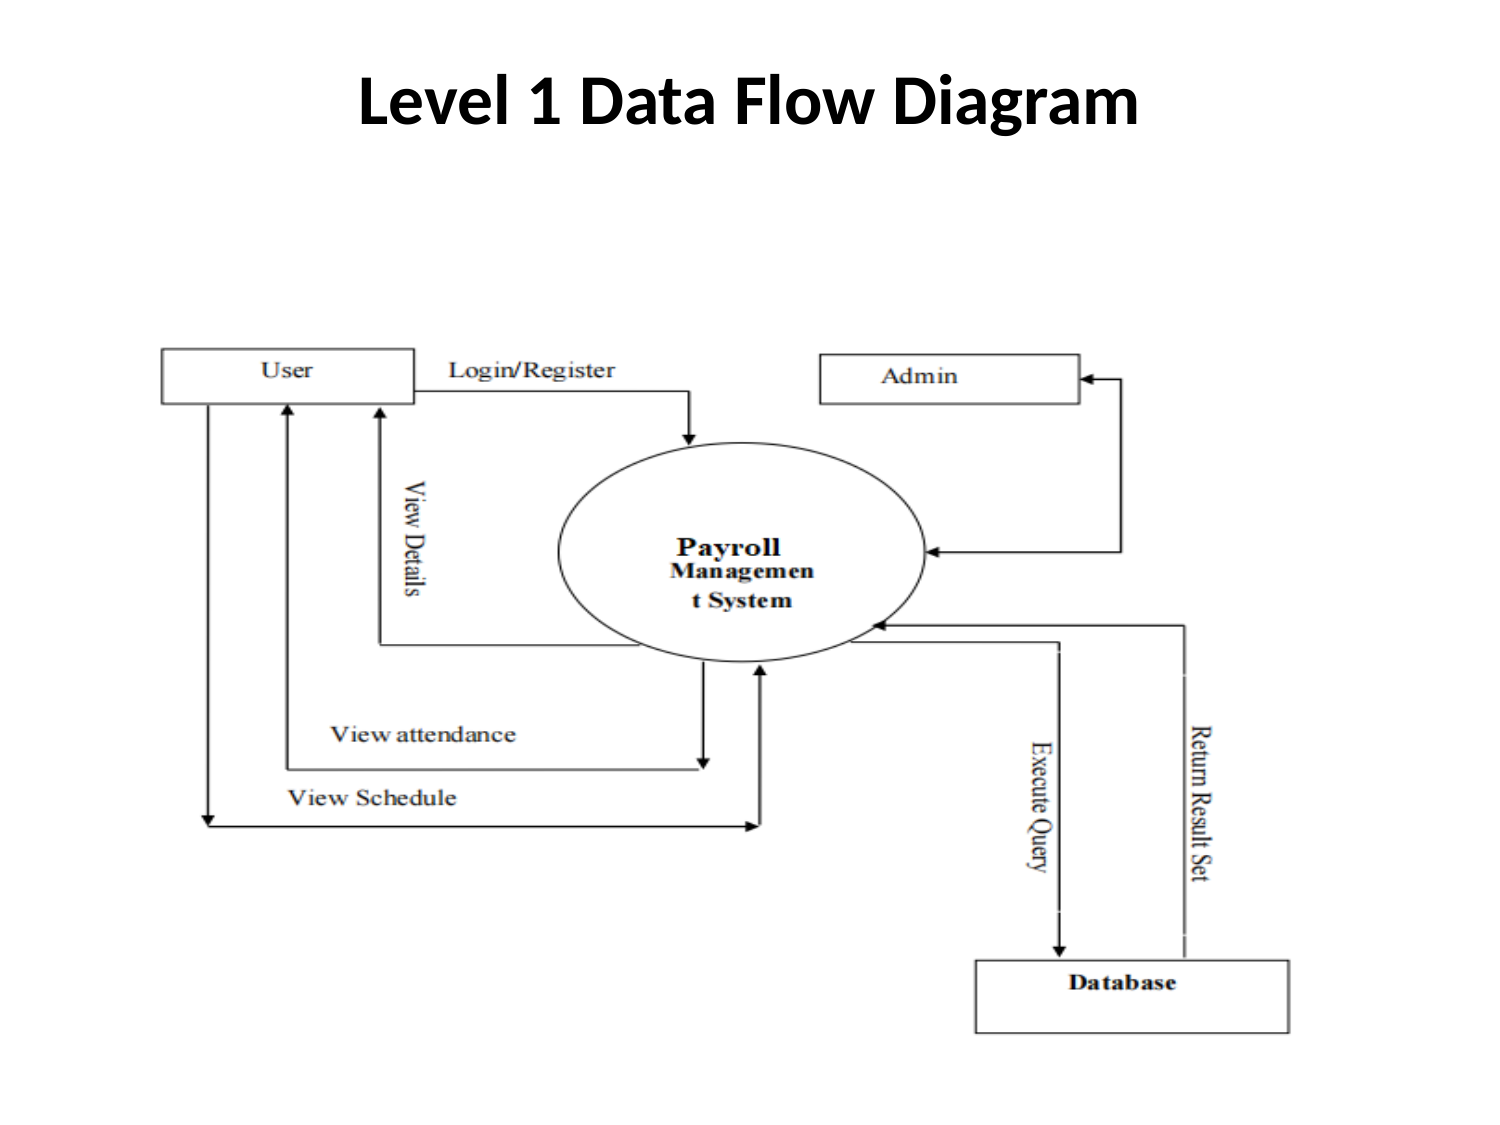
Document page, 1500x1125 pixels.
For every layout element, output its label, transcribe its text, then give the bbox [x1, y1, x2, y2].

title Level 1 Data Flow Diagram [75, 45, 1425, 233]
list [137, 317, 1329, 1062]
